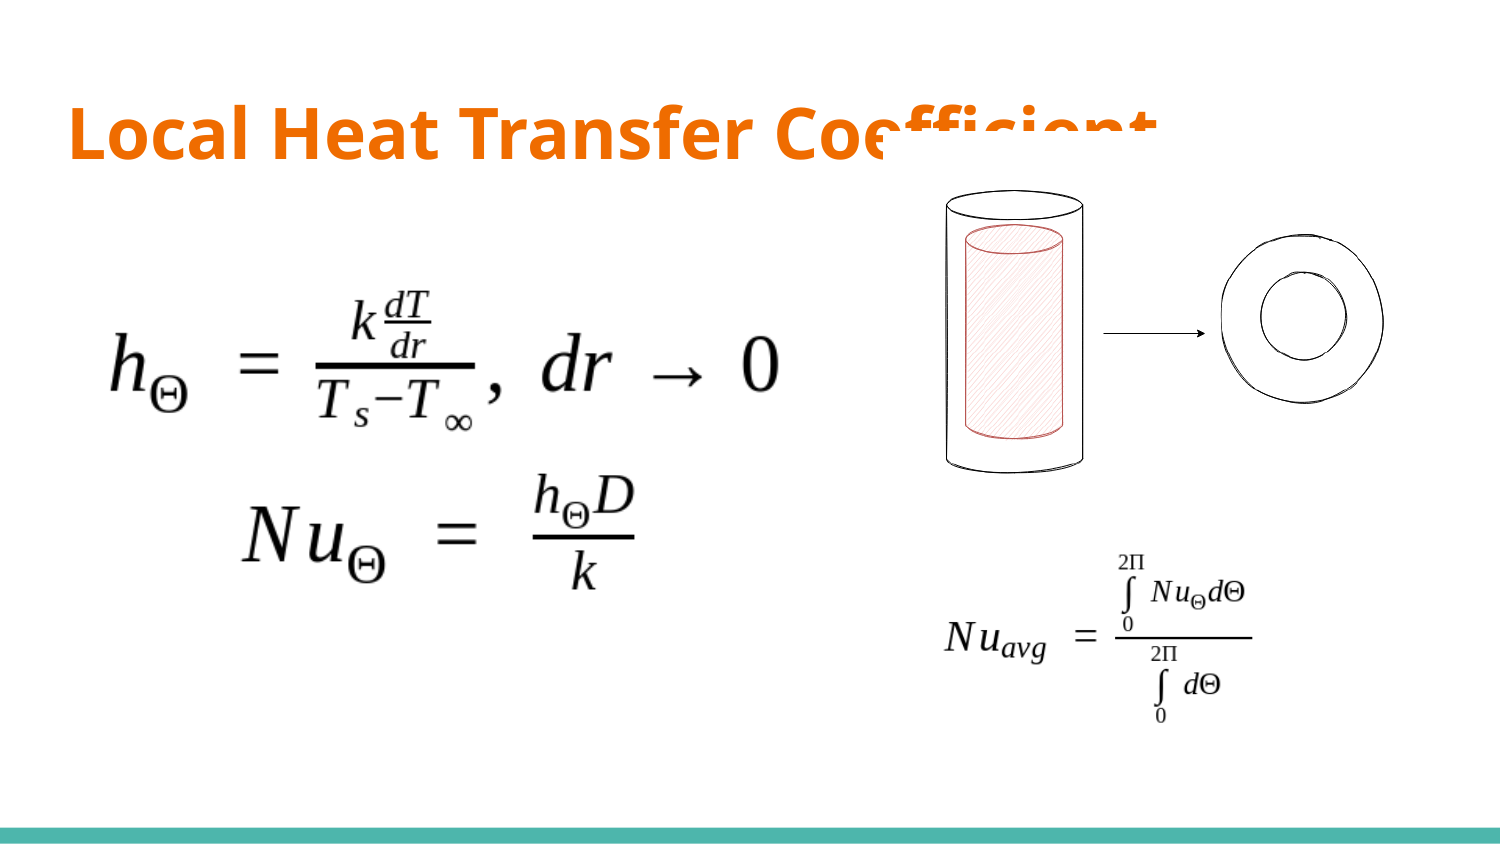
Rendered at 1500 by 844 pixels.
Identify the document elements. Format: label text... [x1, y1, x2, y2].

picture [57, 241, 831, 683]
title Local Heat Transfer Coefficient [51, 72, 1449, 189]
picture [883, 131, 1459, 788]
